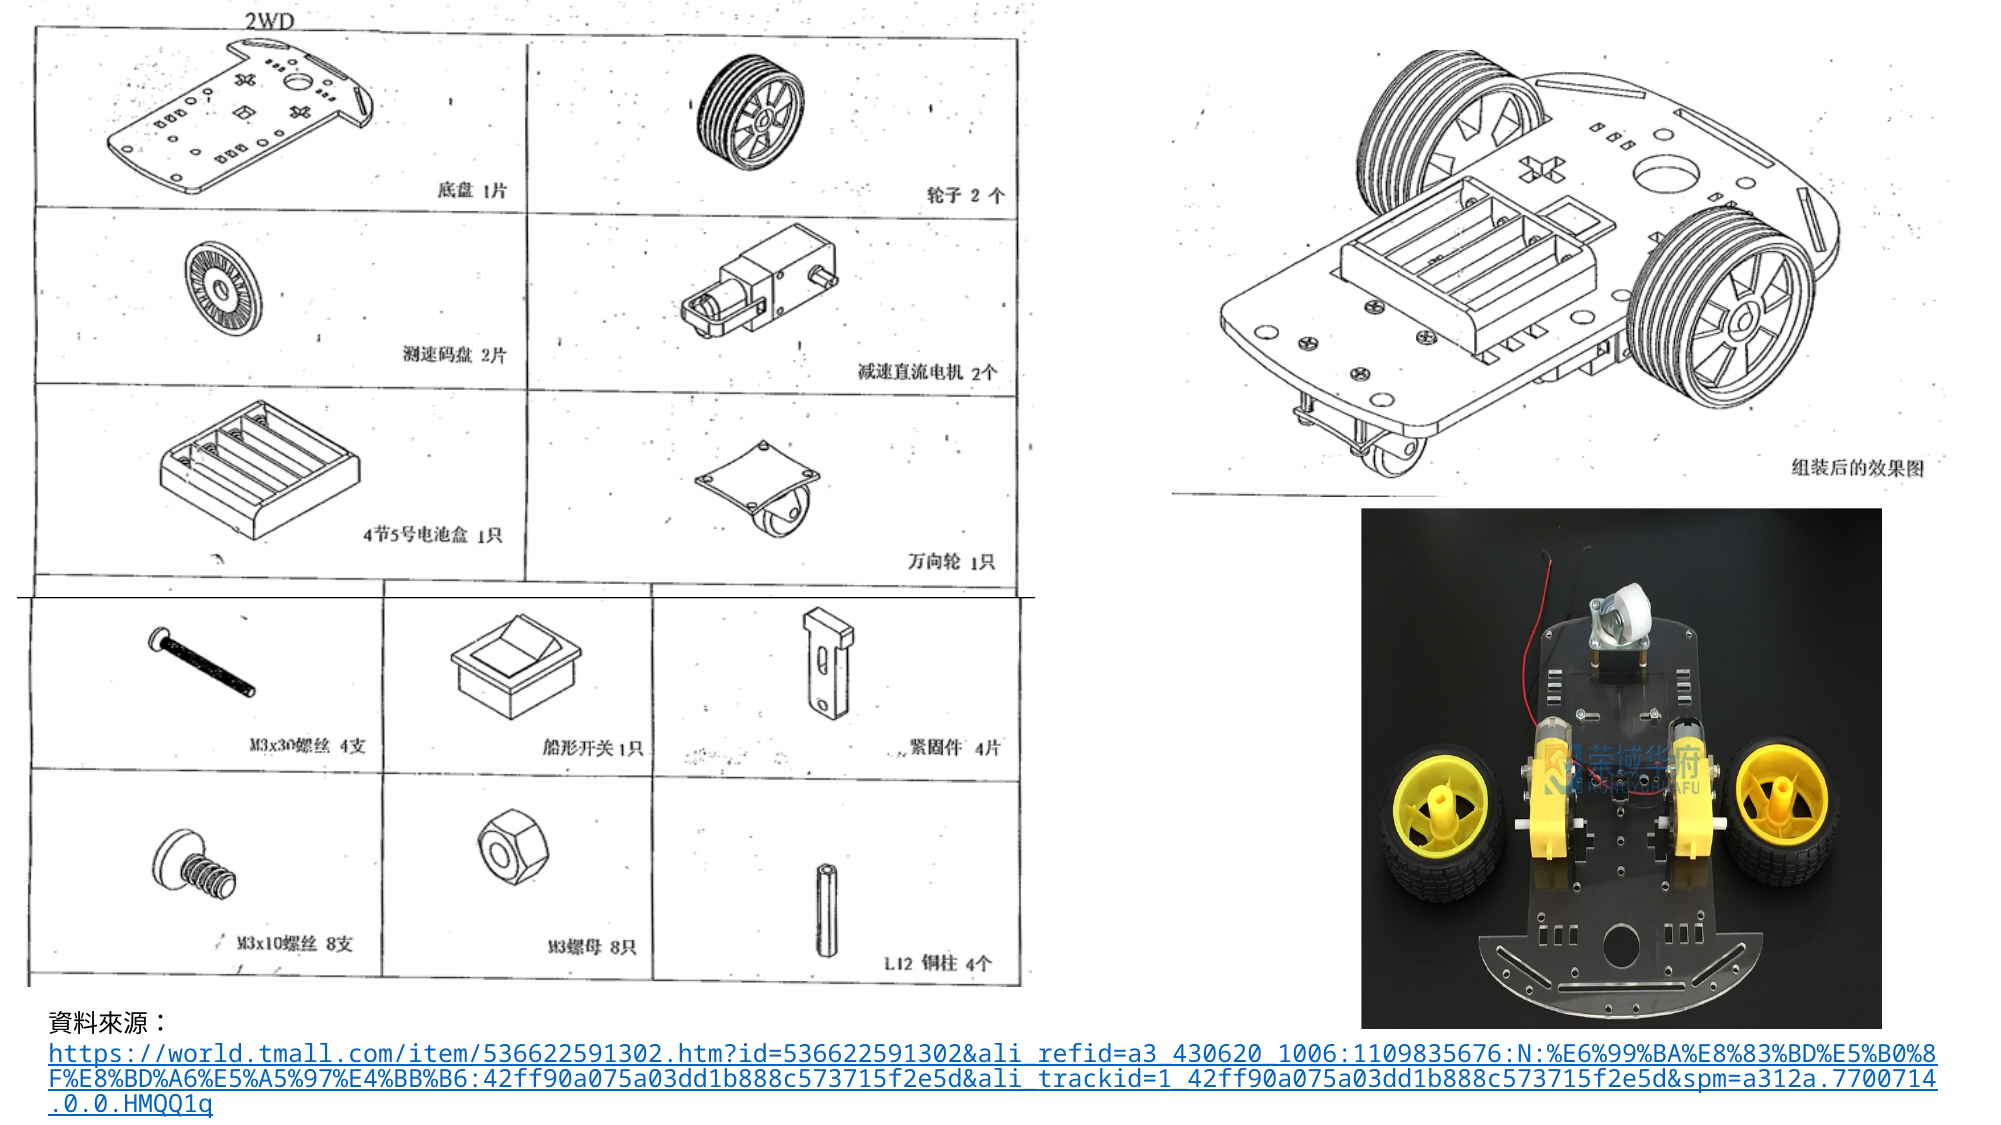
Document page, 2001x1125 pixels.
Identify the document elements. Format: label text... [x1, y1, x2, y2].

picture [17, 0, 1035, 987]
text_box 資料來源：https://world.tmall.com/item/536622591302.htm?id=536622591302&ali_refid=a3_430620_1006:1109835676:N:%E6%99%BA%E8%83%BD%E5%B0%8F%E8%BD%A6%E5%A5%97%E4%BB%B6:42ff90a075a03dd1b888c573715f2e5d&ali_trackid=1_42ff90a075a03dd1b888c573715f2e5d&spm=a312a.7700714.0.0.HMQQ1q [33, 1000, 1955, 1079]
picture [1360, 508, 1882, 1029]
picture [1172, 50, 1950, 497]
